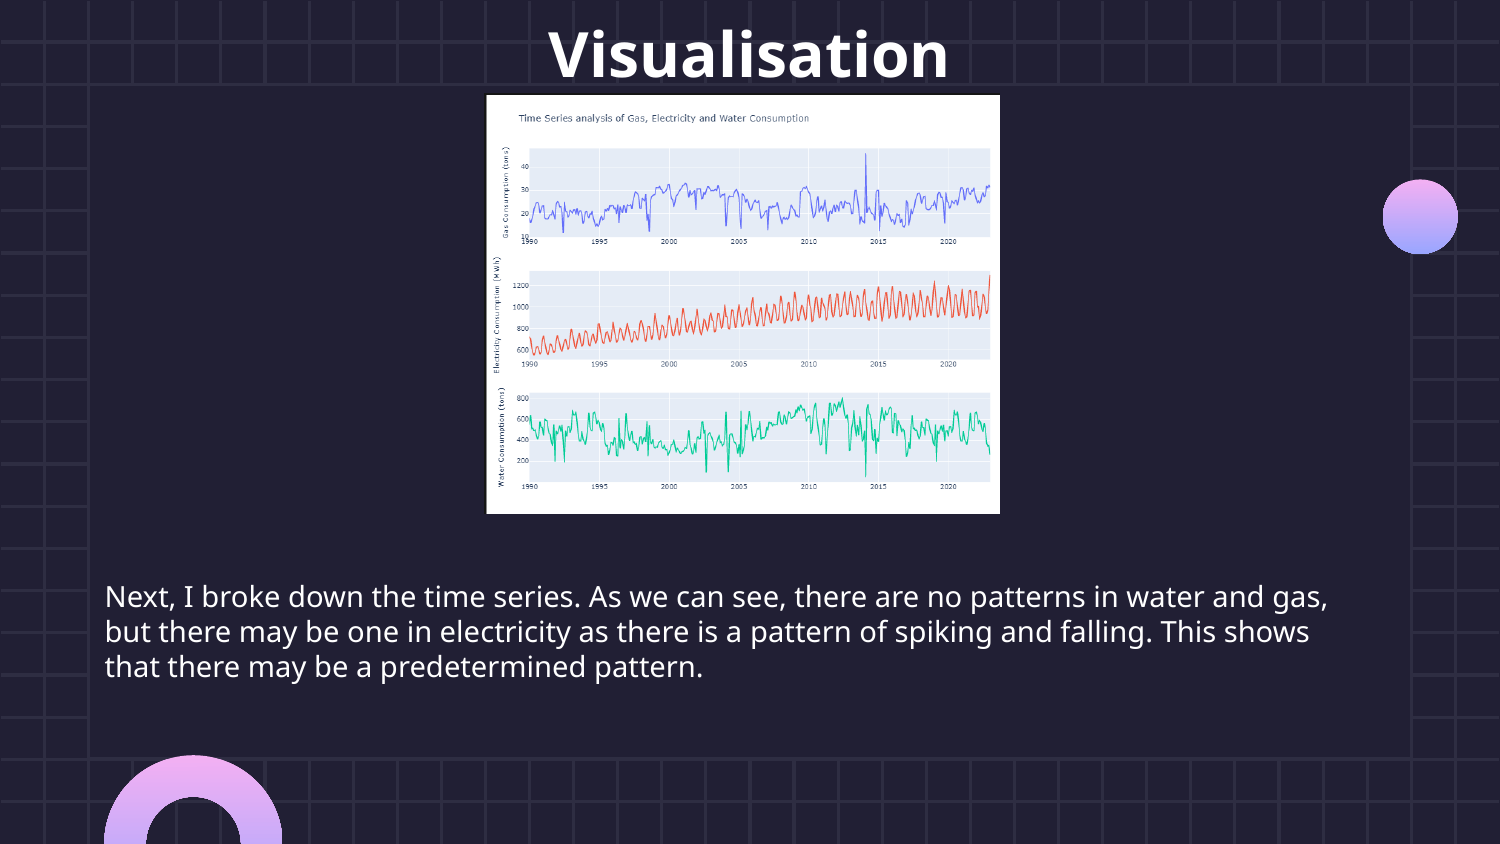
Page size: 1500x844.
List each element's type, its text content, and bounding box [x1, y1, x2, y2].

text_box [1382, 179, 1458, 255]
picture [484, 93, 1001, 514]
text_box Next, I broke down the time series. As we can see, there are no patterns in water and gas, but there may be one in electricity as there is a pattern of spiking and falling. This shows that there may be a predetermined pattern. [89, 563, 1388, 699]
title Visualisation [118, 0, 1382, 94]
